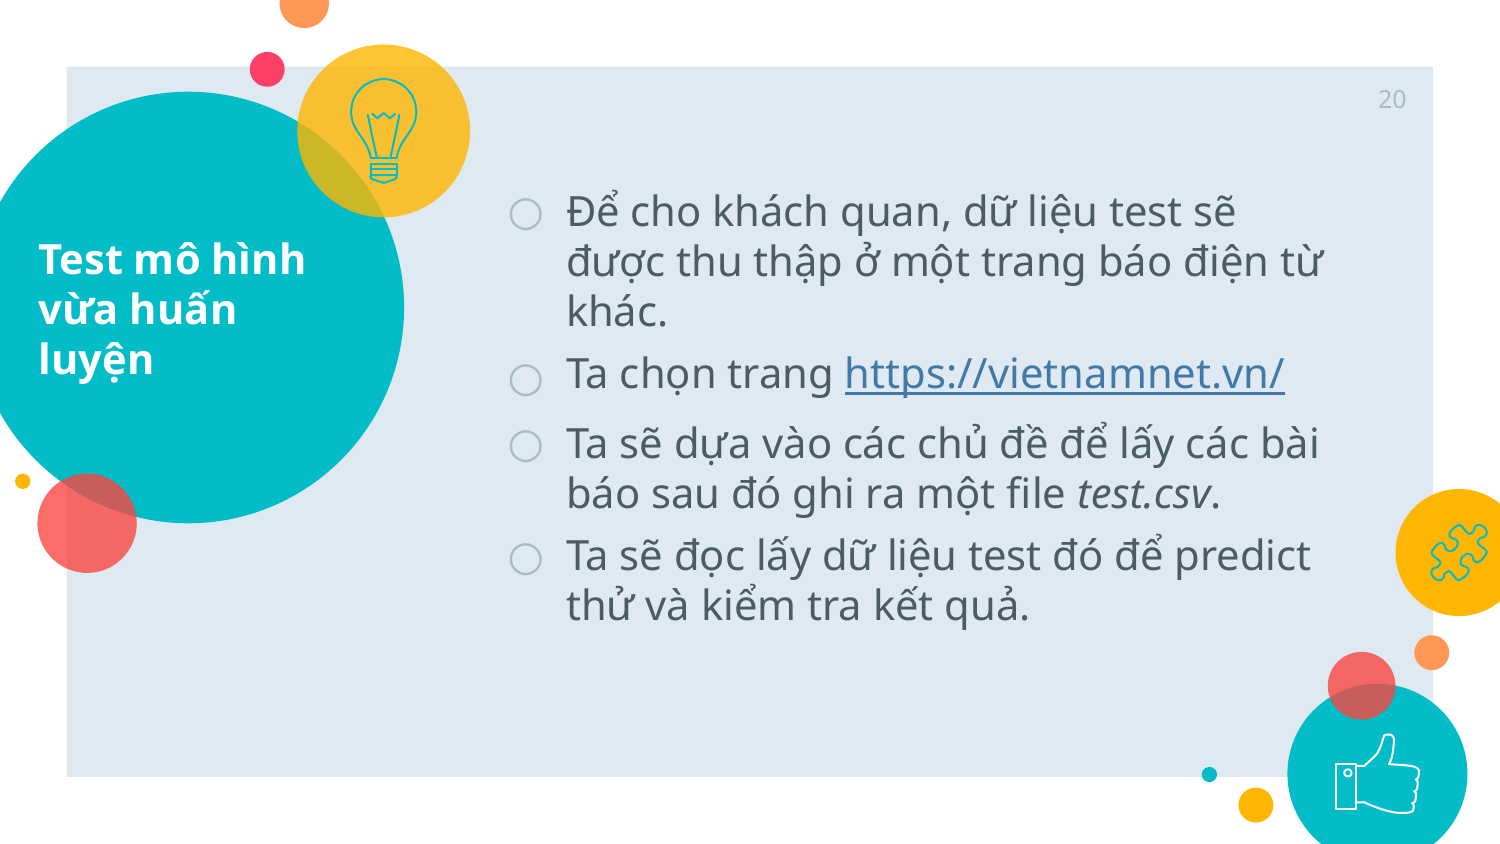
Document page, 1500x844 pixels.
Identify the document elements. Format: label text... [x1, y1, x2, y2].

slide_number 20 [1331, 68, 1422, 134]
title Test mô hình vừa huấn luyện [23, 91, 375, 524]
list Để cho khách quan, dữ liệu test sẽ được thu thập ở một trang báo điện từ khác. Ta chọn trang https://vietnamnet.vn/ Ta sẽ dựa vào các chủ đề để lấy các bài báo sau đó ghi ra một file test.csv. Ta sẽ đọc lấy dữ liệu test đó để predict thử và kiểm tra kết quả. [476, 169, 1345, 706]
